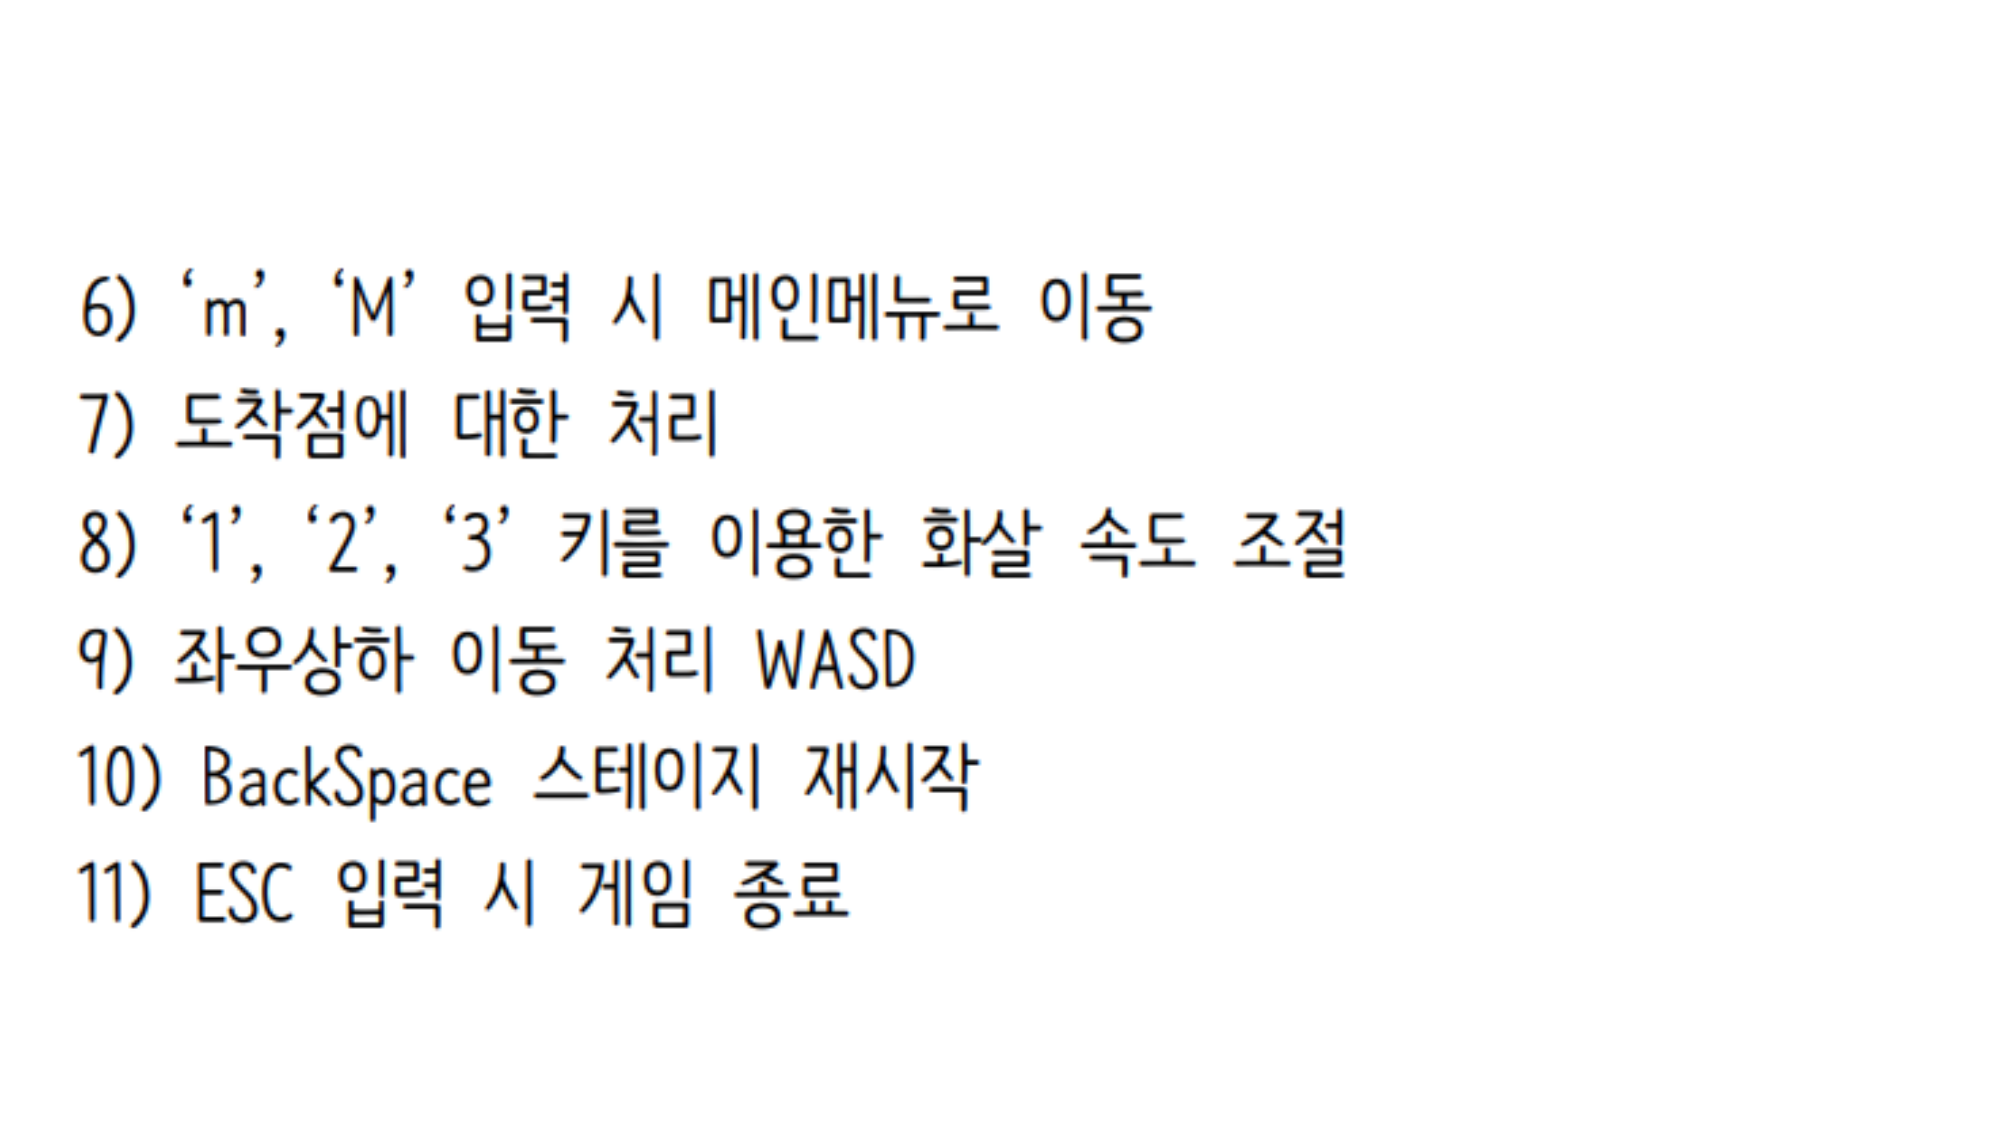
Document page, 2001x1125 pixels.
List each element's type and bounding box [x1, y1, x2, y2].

picture [43, 253, 1405, 945]
